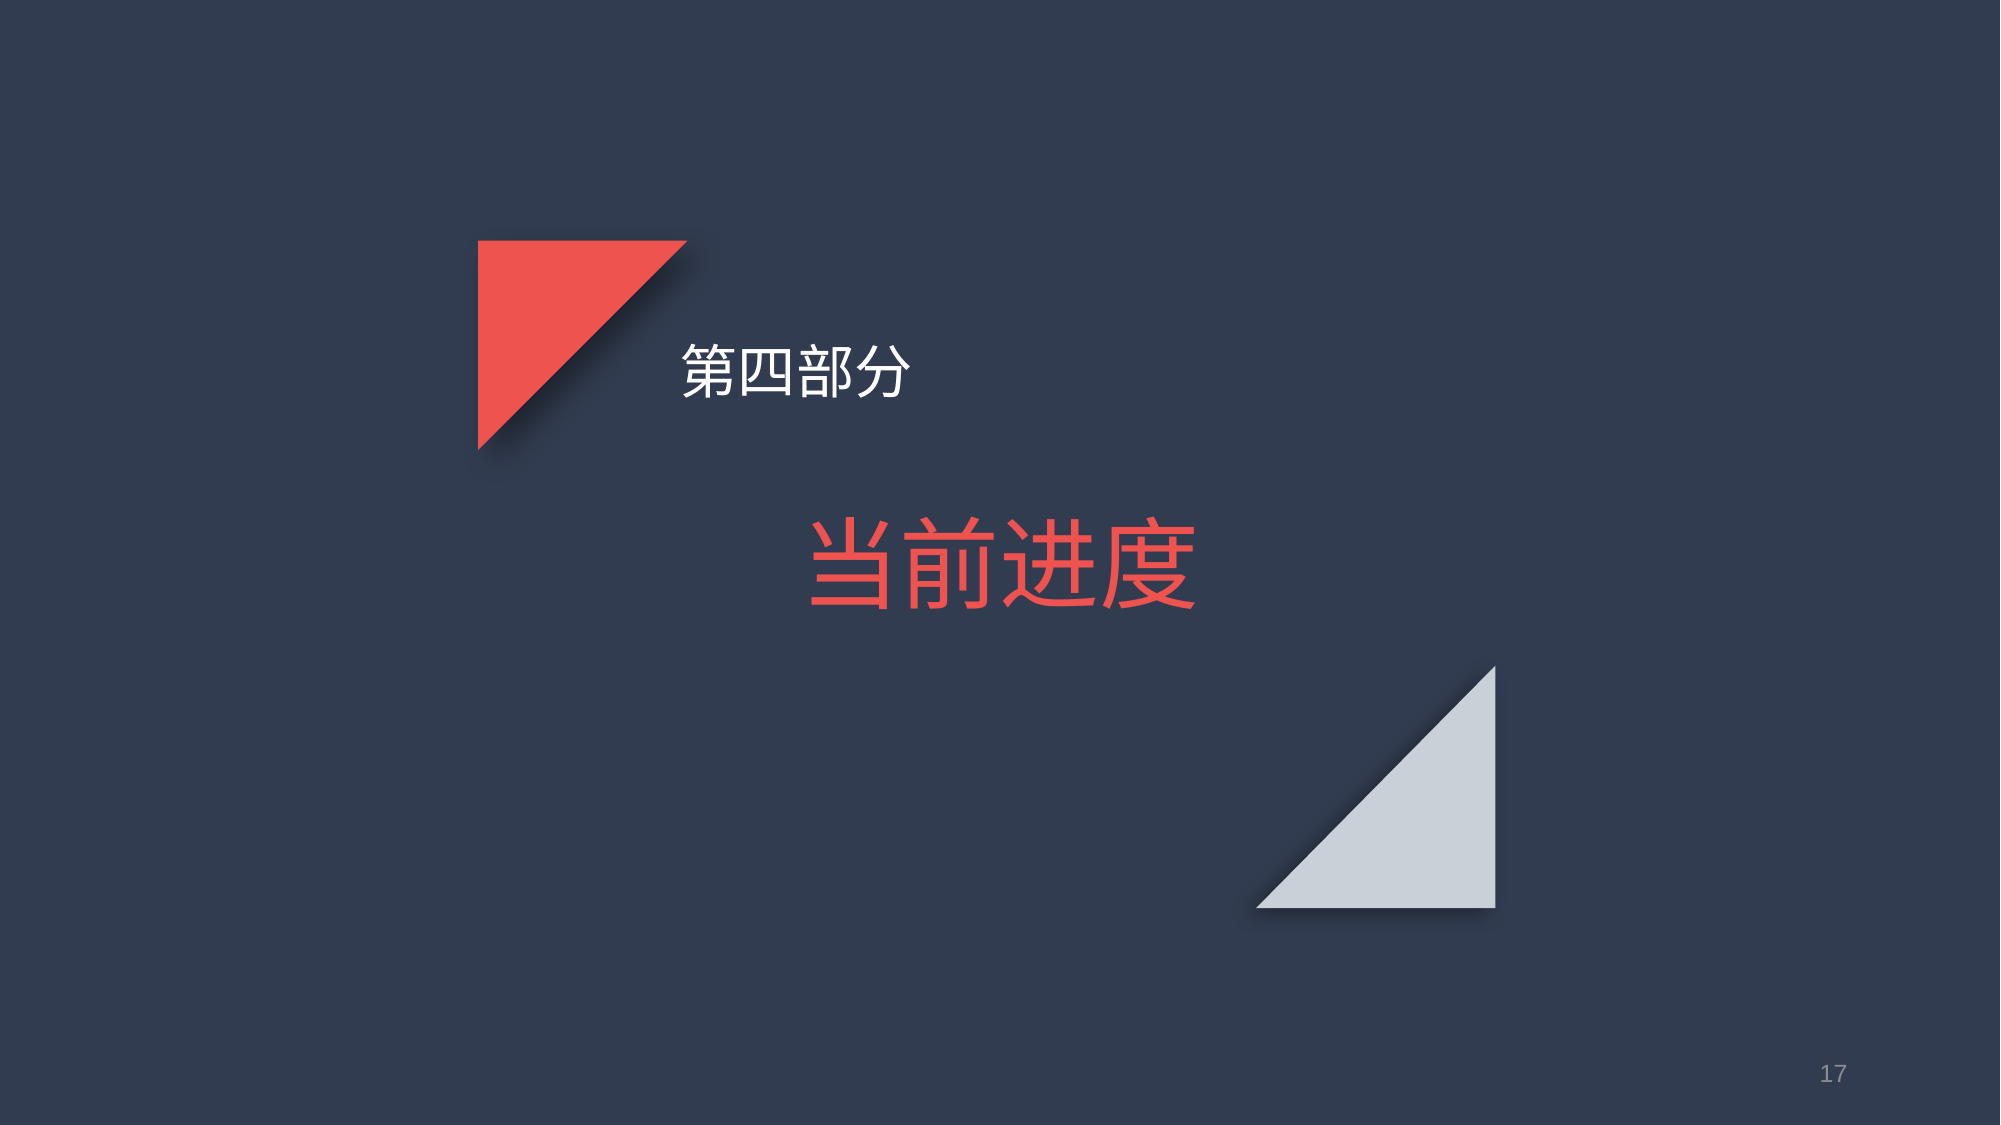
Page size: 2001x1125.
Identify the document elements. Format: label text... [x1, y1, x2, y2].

text_box 第四部分 [573, 327, 1087, 413]
slide_number 17 [1412, 1042, 1863, 1103]
text_box [1253, 663, 1497, 910]
text_box [477, 239, 690, 453]
text_box 当前进度 [709, 494, 1291, 629]
